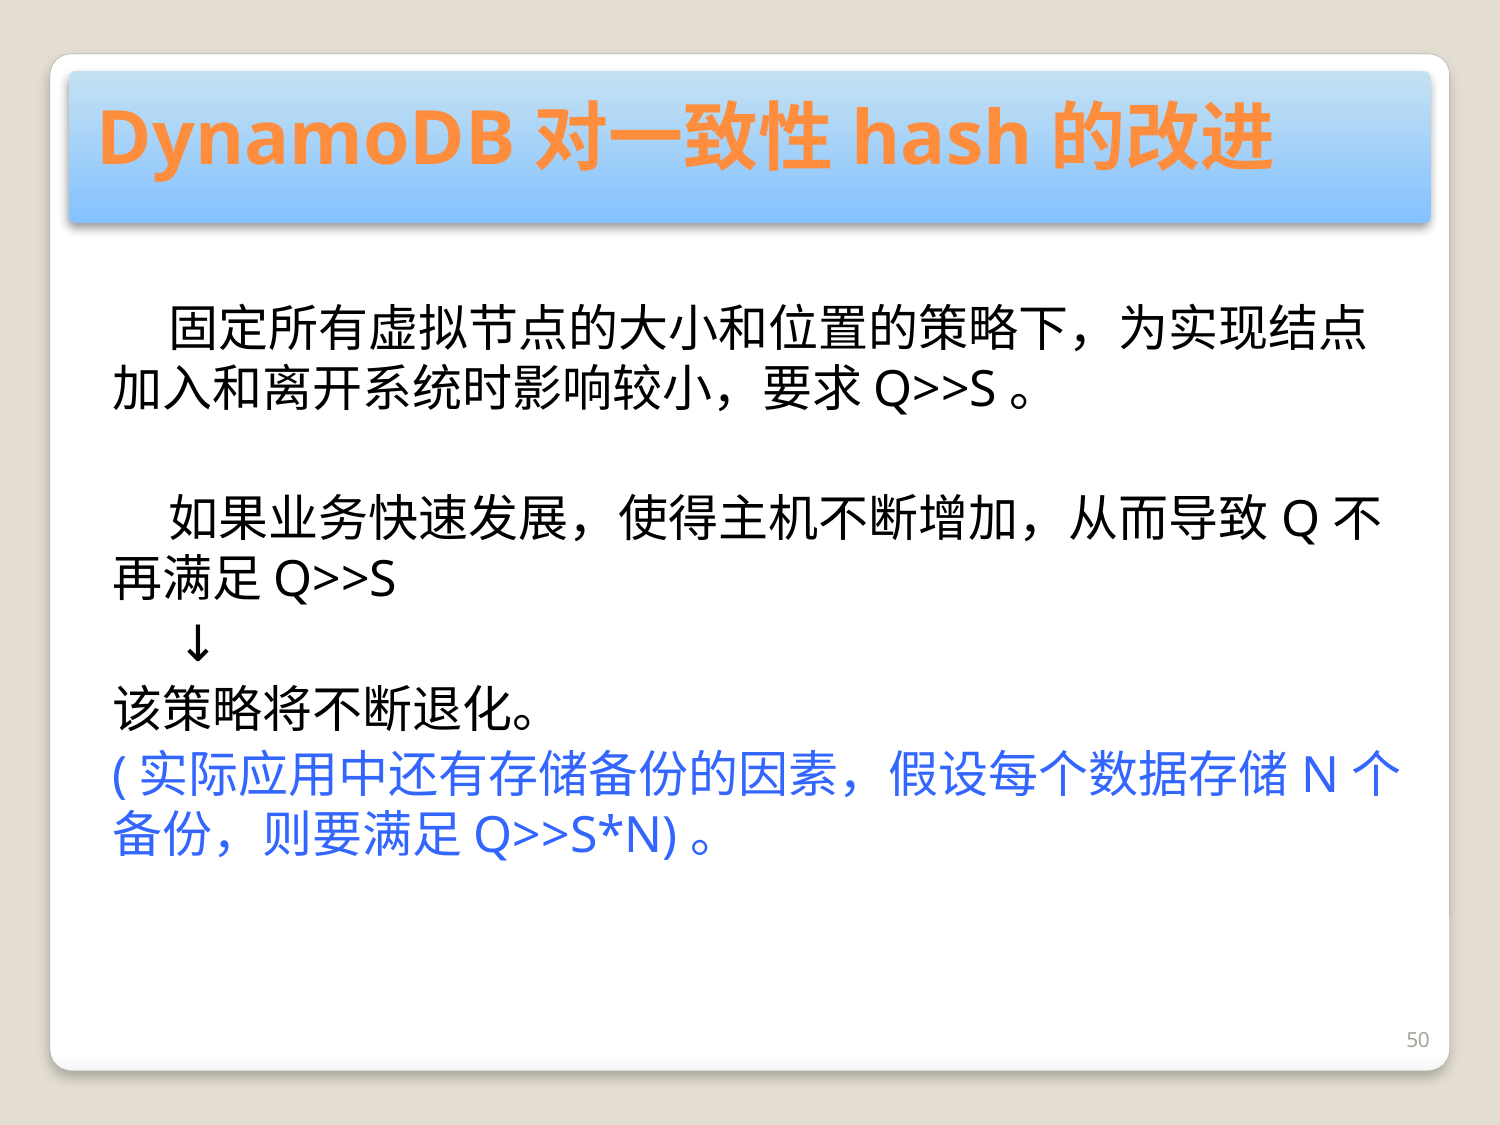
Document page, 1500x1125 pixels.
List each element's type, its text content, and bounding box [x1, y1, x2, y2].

slide_number 50 [1369, 1002, 1445, 1063]
title DynamoDB对一致性hash的改进 [82, 82, 1425, 188]
list 固定所有虚拟节点的大小和位置的策略下，为实现结点加入和离开系统时影响较小，要求Q>>S。 如果业务快速发展，使得主机不断增加，从而导致Q不再满足Q>>S ↓ 该策略将不断退化。 (实际应用中还有存储备份的因素，假设每个数据存储N个备份，则要满足Q>>S*N)。 [81, 281, 1419, 985]
